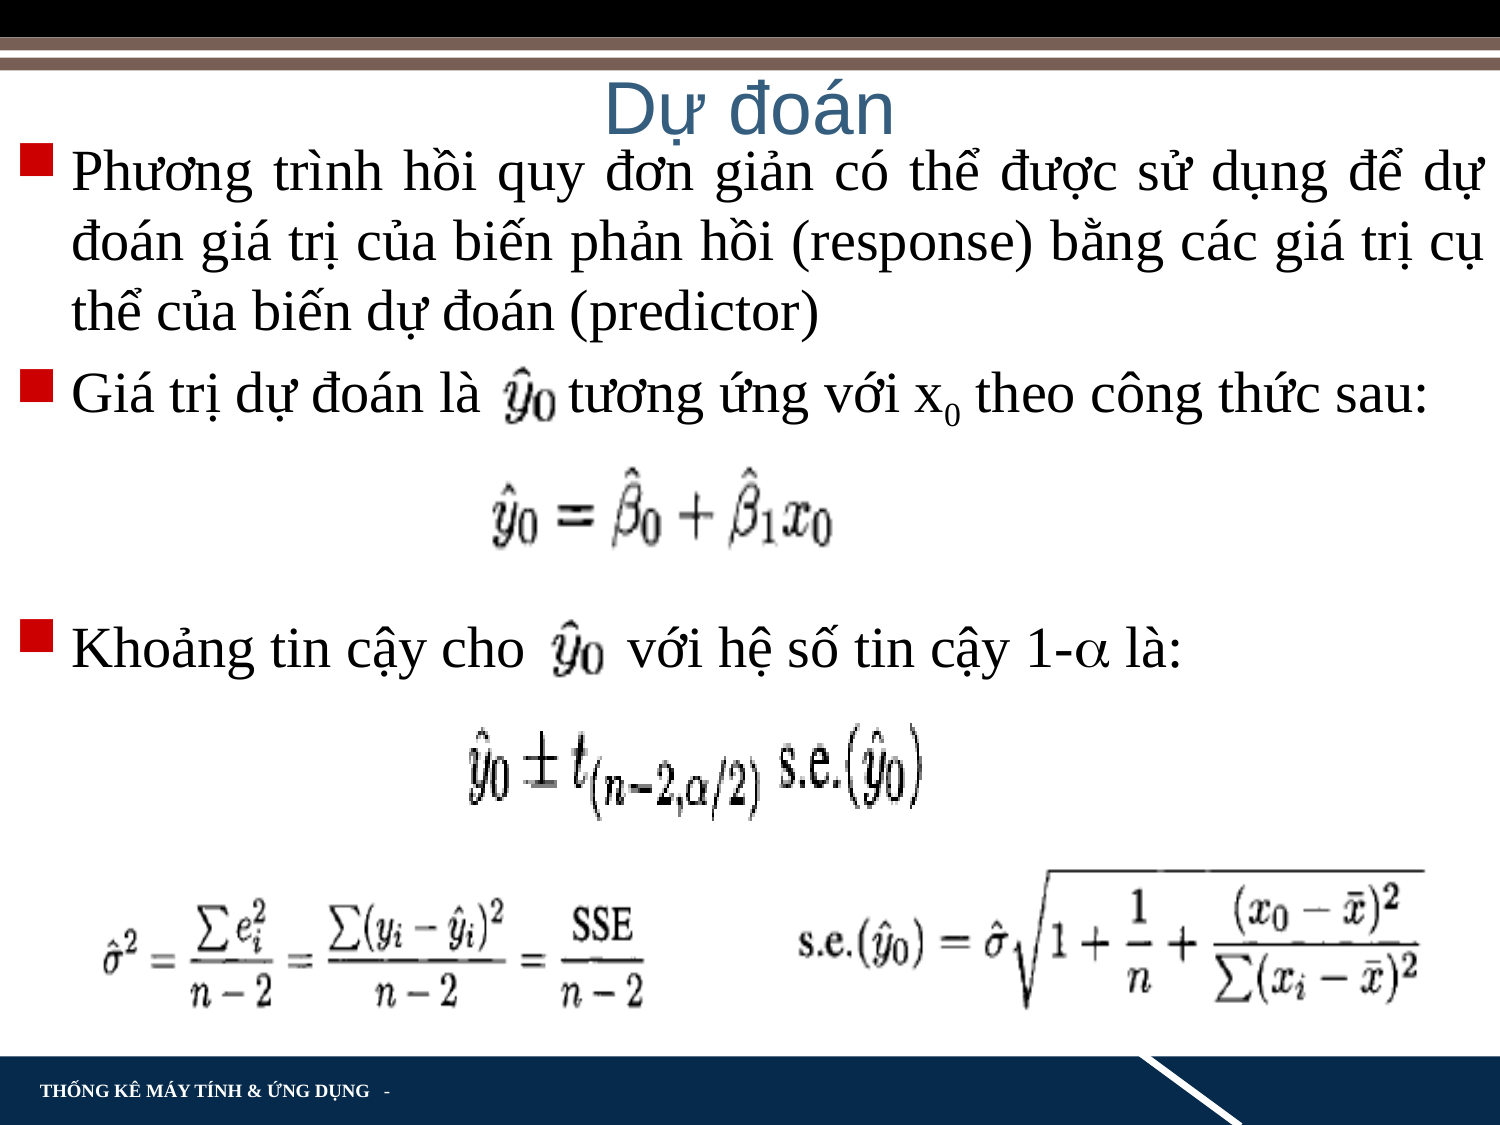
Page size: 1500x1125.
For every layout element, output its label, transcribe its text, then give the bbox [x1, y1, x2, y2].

text_box Phương trình hồi quy đơn giản có thể được sử dụng để dự đoán giá trị của biến phản hồi (response) bằng các giá trị cụ thể của biến dự đoán (predictor) Giá trị dự đoán là tương ứng với x0 theo công thức sau: Khoảng tin cậy cho với hệ số tin cậy 1- là: [0, 125, 1500, 1125]
picture [537, 608, 611, 690]
picture [99, 887, 650, 1025]
picture [473, 462, 838, 575]
picture [449, 699, 1438, 1025]
picture [488, 355, 563, 437]
title Dự đoán [0, 62, 1500, 125]
